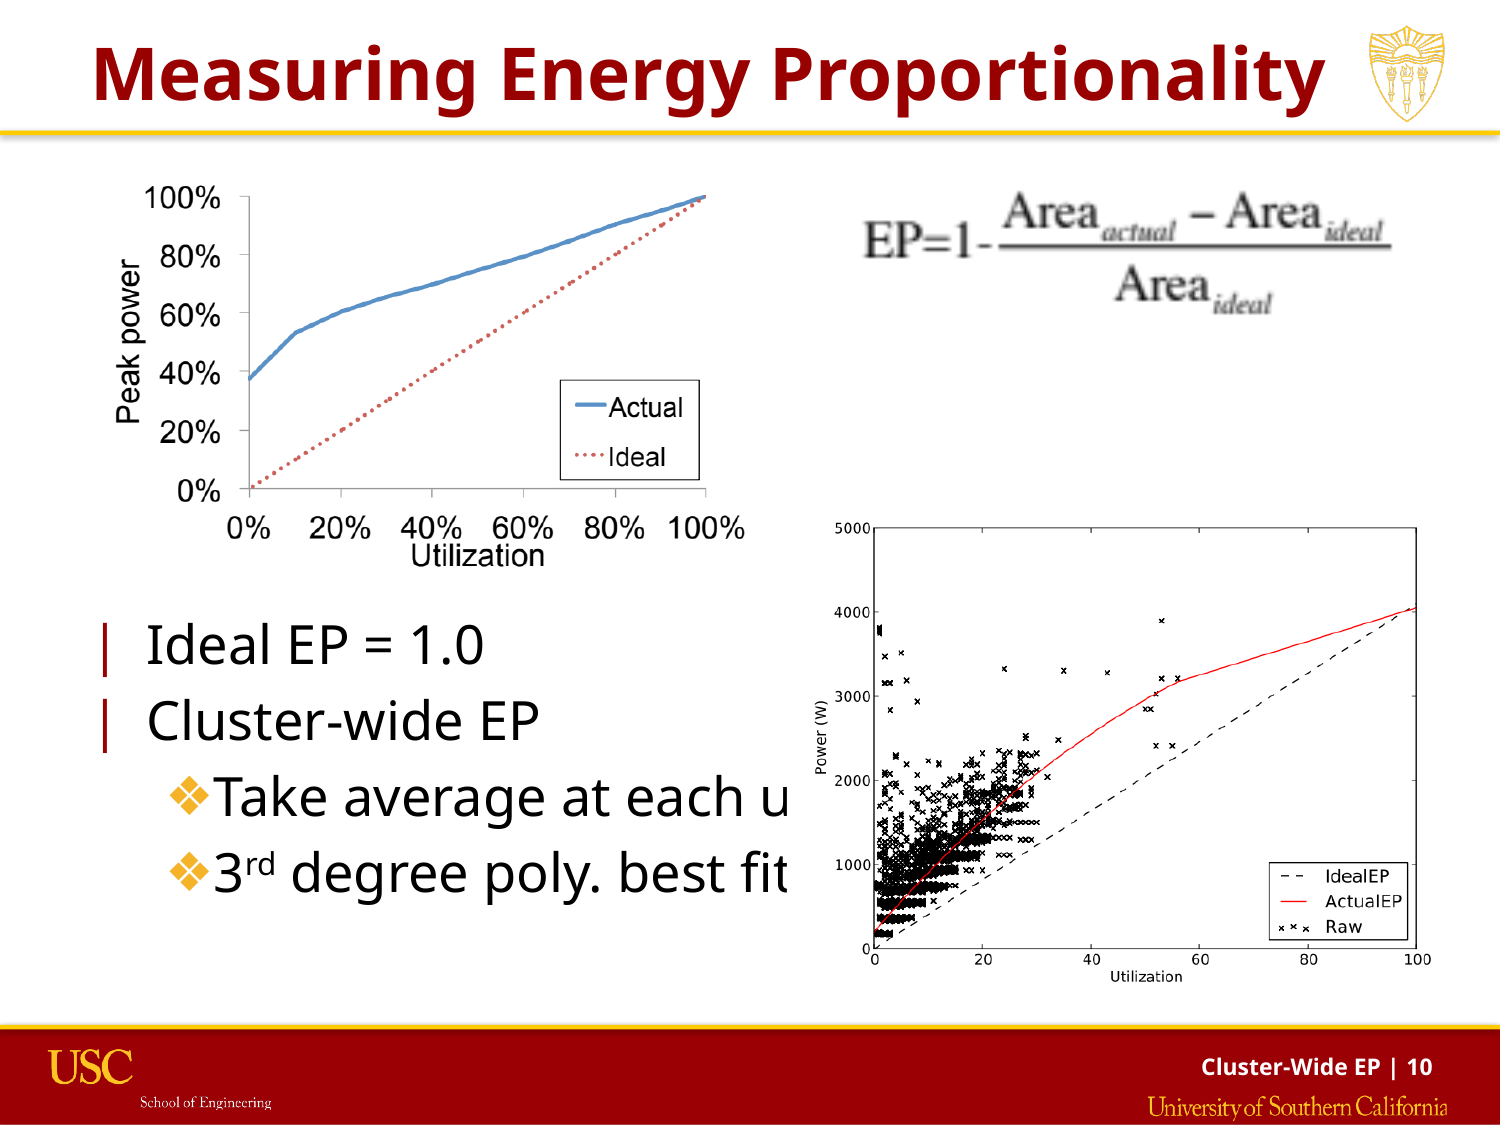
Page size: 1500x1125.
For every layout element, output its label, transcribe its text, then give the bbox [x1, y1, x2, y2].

title Measuring Energy Proportionality [75, 11, 1425, 131]
text_box Cluster-Wide EP | 10 [1181, 1045, 1448, 1098]
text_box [857, 176, 1397, 319]
picture [786, 475, 1485, 999]
list Ideal EP = 1.0 Cluster-wide EP Take average at each util. 3rd degree poly. best fit [75, 148, 1425, 1025]
picture [105, 176, 752, 574]
